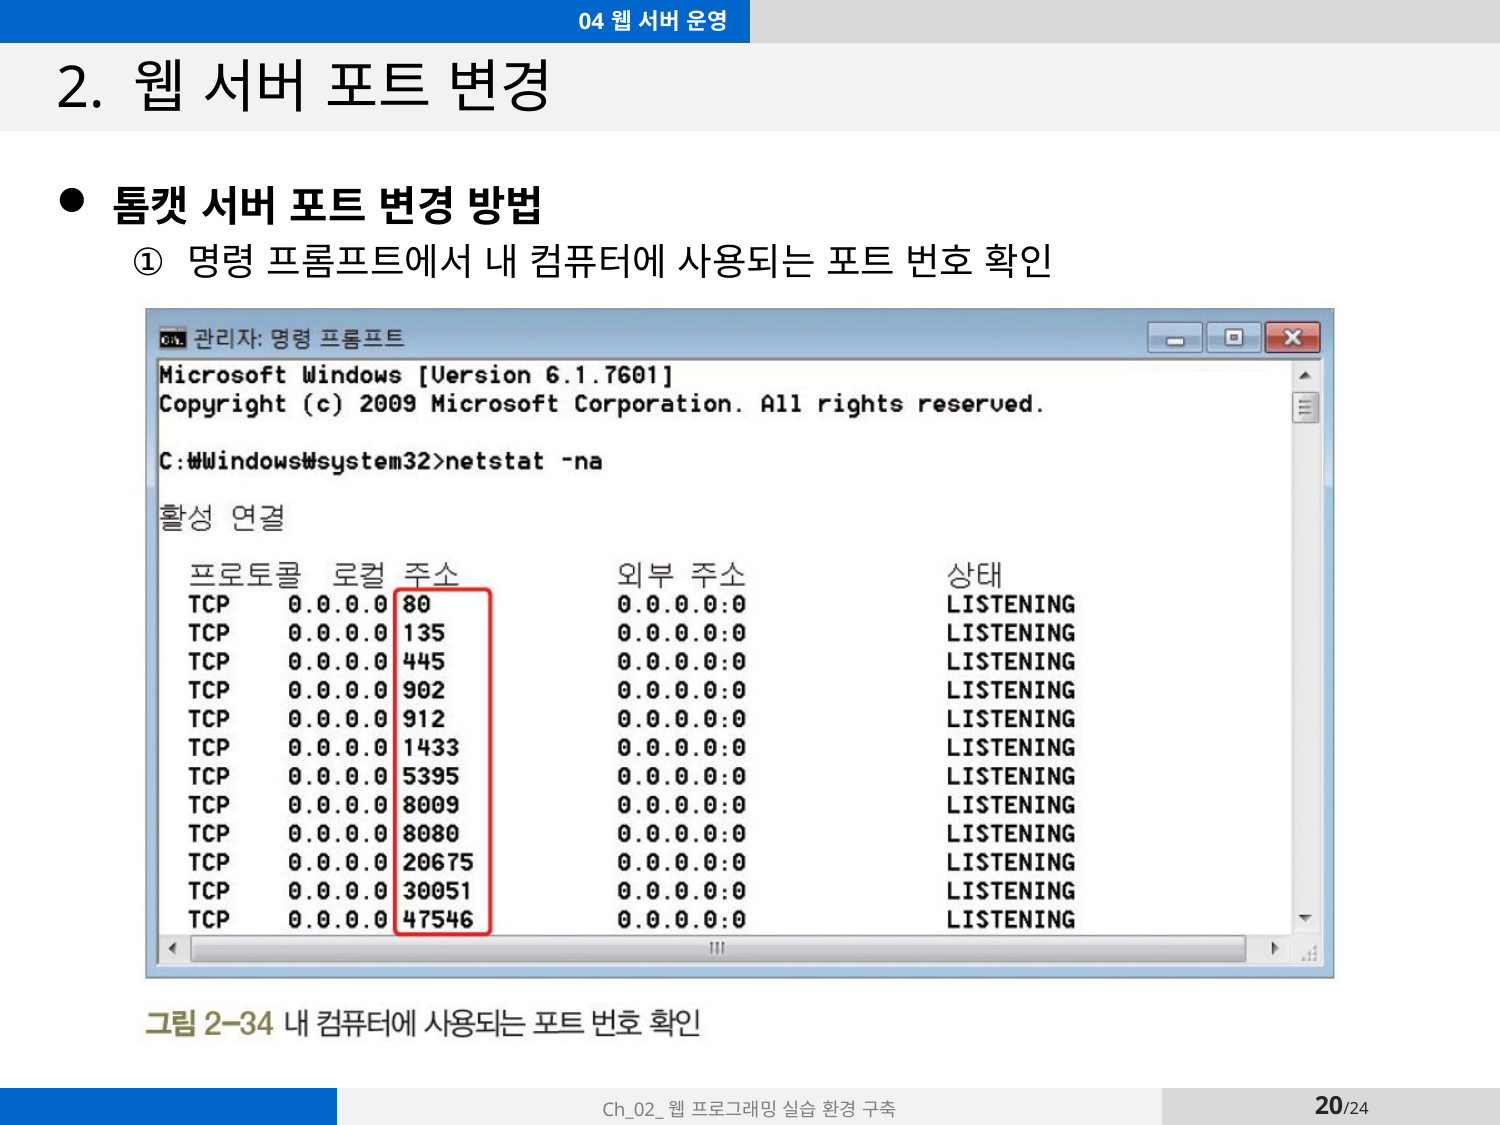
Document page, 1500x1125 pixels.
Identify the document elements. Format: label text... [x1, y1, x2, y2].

list 톰캣 서버 포트 변경 방법 명령 프롬프트에서 내 컴퓨터에 사용되는 포트 번호 확인 [41, 172, 1426, 315]
title 2. 웹 서버 포트 변경 [41, 42, 1459, 128]
picture [137, 302, 1348, 1046]
text_box 04 웹 서버 운영 [0, 0, 743, 43]
